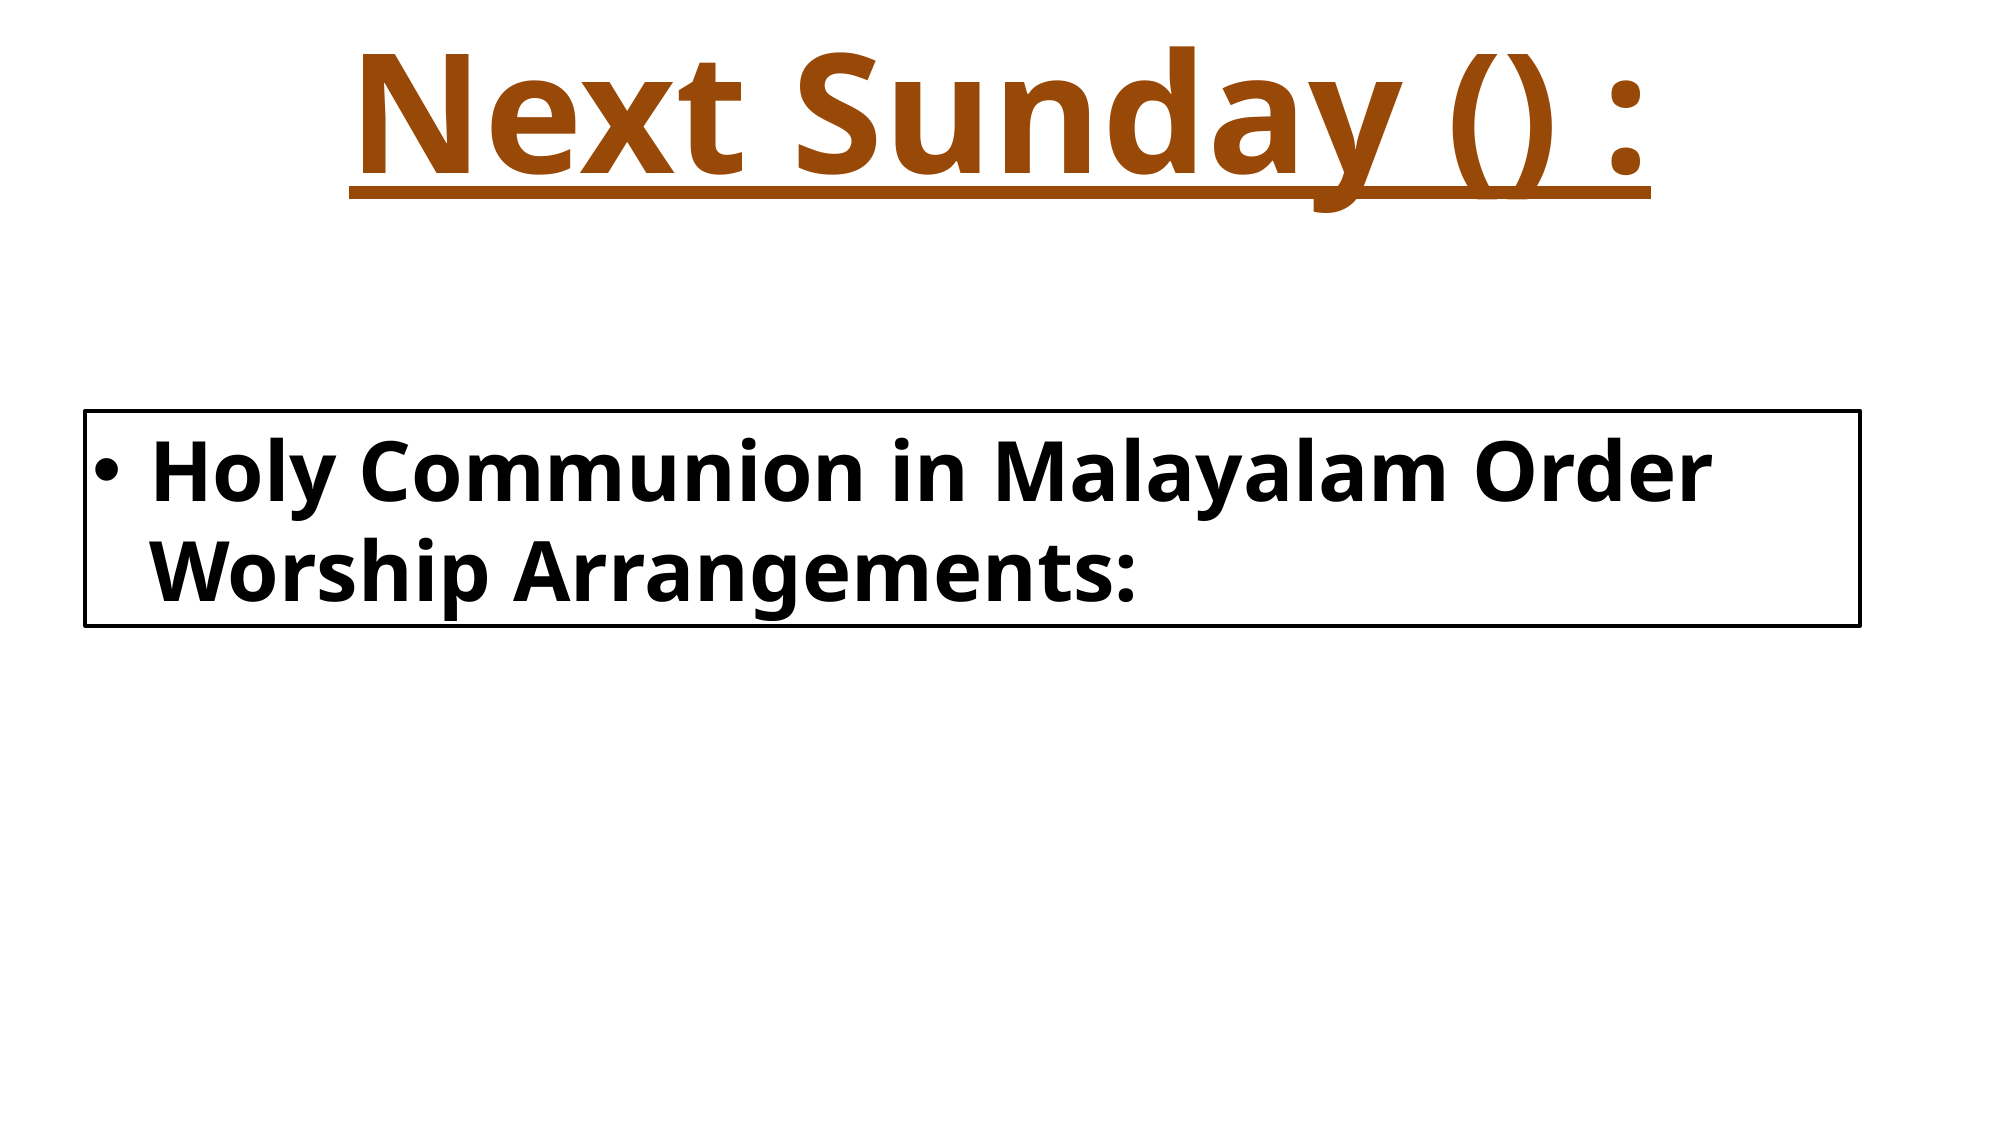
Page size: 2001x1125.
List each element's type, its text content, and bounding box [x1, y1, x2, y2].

text_box Next Sunday () : [341, 0, 1659, 215]
text_box Holy Communion in Malayalam Order Worship Arrangements: [83, 409, 1862, 628]
